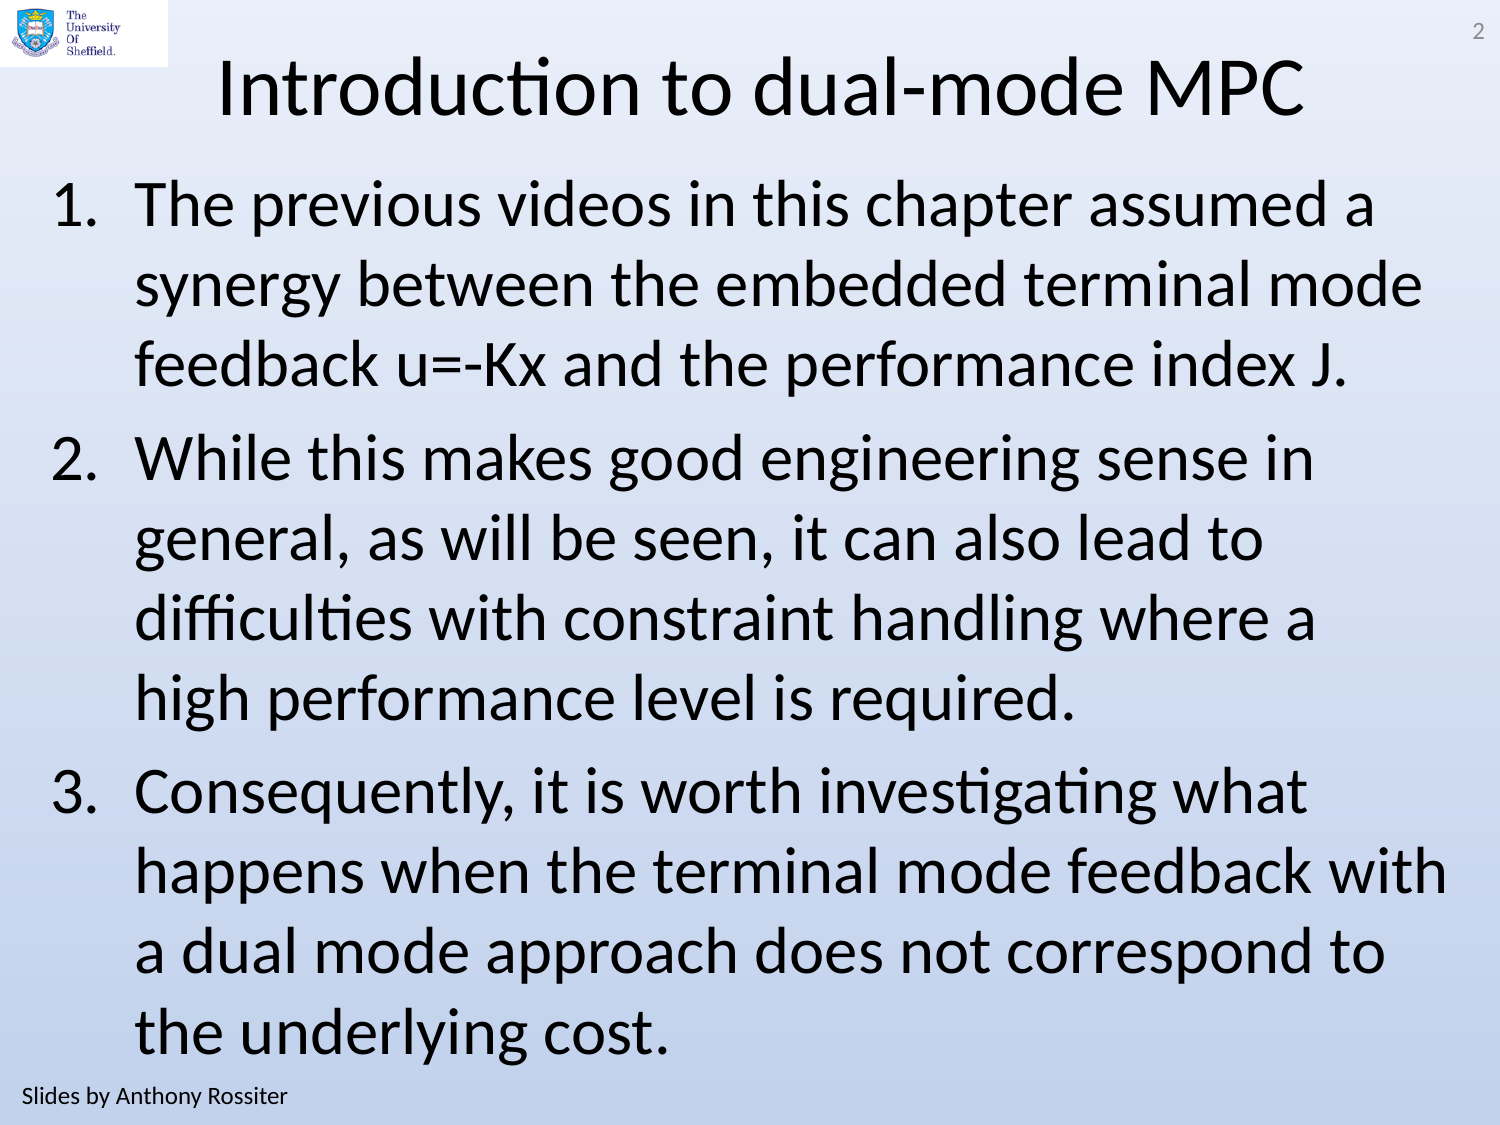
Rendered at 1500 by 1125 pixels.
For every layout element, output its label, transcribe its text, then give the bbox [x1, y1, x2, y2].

footer Slides by Anthony Rossiter [0, 1065, 317, 1125]
list The previous videos in this chapter assumed a synergy between the embedded terminal mode feedback u=-Kx and the performance index J. While this makes good engineering sense in general, as will be seen, it can also lead to difficulties with constraint handling where a high performance level is required. Consequently, it is worth investigating what happens when the terminal mode feedback with a dual mode approach does not correspond to the underlying cost. [35, 152, 1465, 1079]
title Introduction to dual-mode MPC [105, 23, 1418, 141]
slide_number 2 [1335, 0, 1500, 60]
picture [0, 0, 168, 67]
